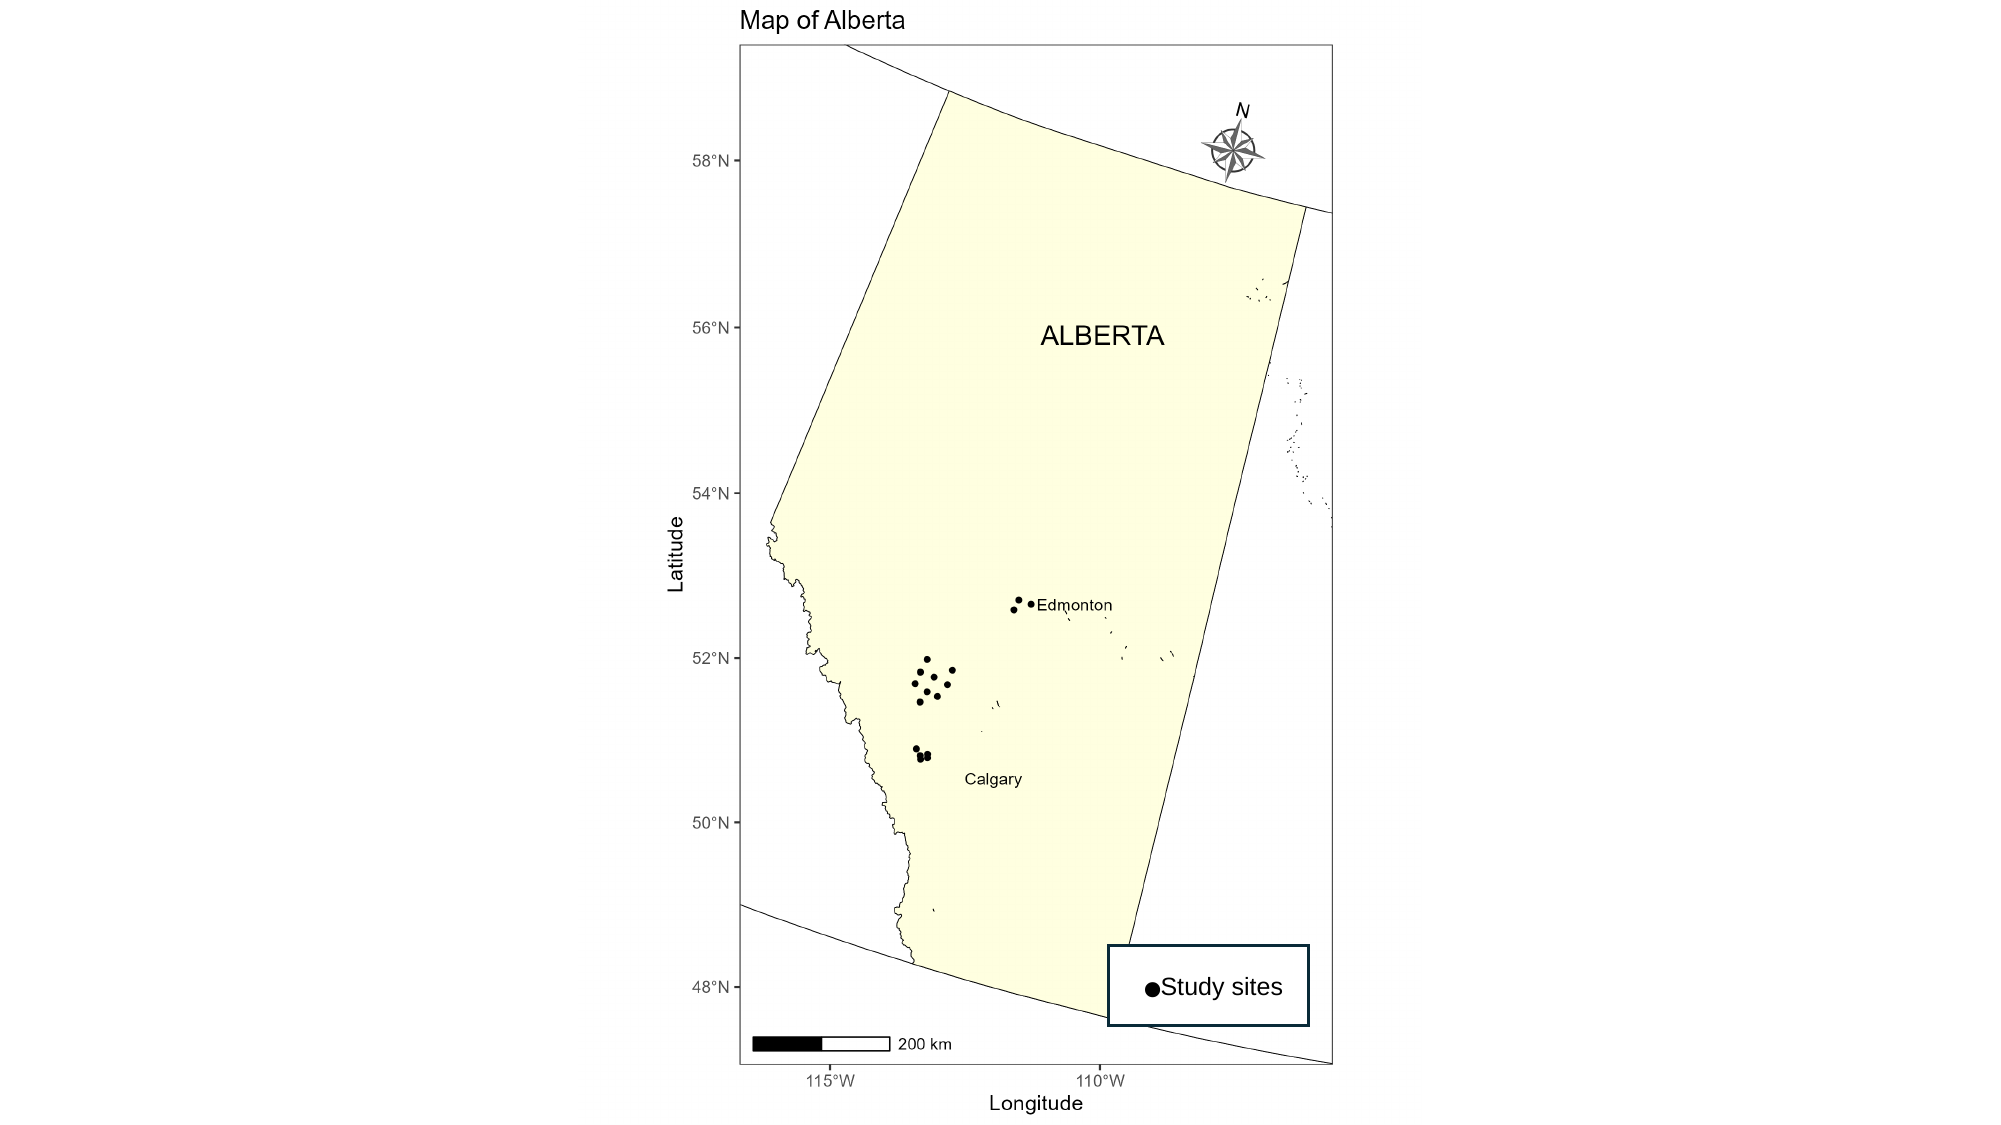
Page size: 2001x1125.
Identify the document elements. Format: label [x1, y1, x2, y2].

picture [577, 0, 1423, 1125]
